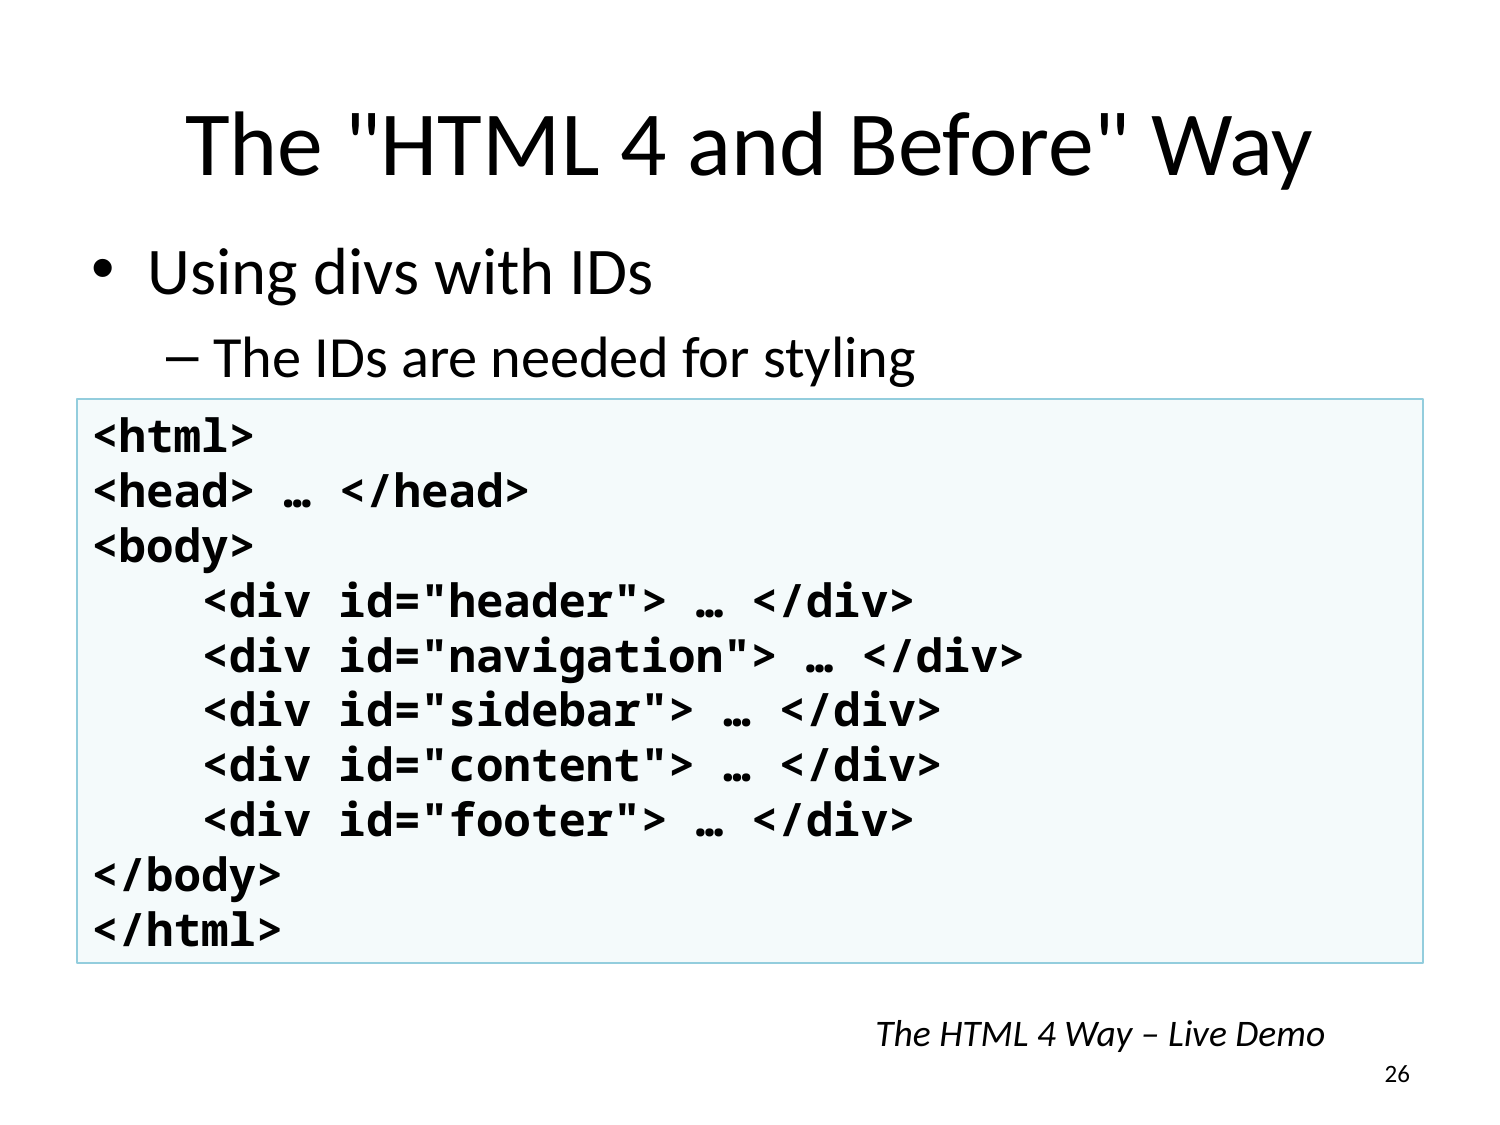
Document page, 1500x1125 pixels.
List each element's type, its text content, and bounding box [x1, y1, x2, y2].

title The "HTML 4 and Before" Way [75, 45, 1425, 233]
slide_number 26 [1074, 1042, 1425, 1103]
text_box The HTML 4 Way – Live Demo [785, 987, 1417, 1076]
list Using divs with IDs The IDs are needed for styling [76, 219, 1427, 963]
text_box <html> <head> … </head> <body> <div id="header"> … </div> <div id="navigation"> … </div> <div id="sidebar"> … </div> <div id="content"> … </div> <div id="footer"> … </div> </body> </html> [76, 398, 1424, 964]
